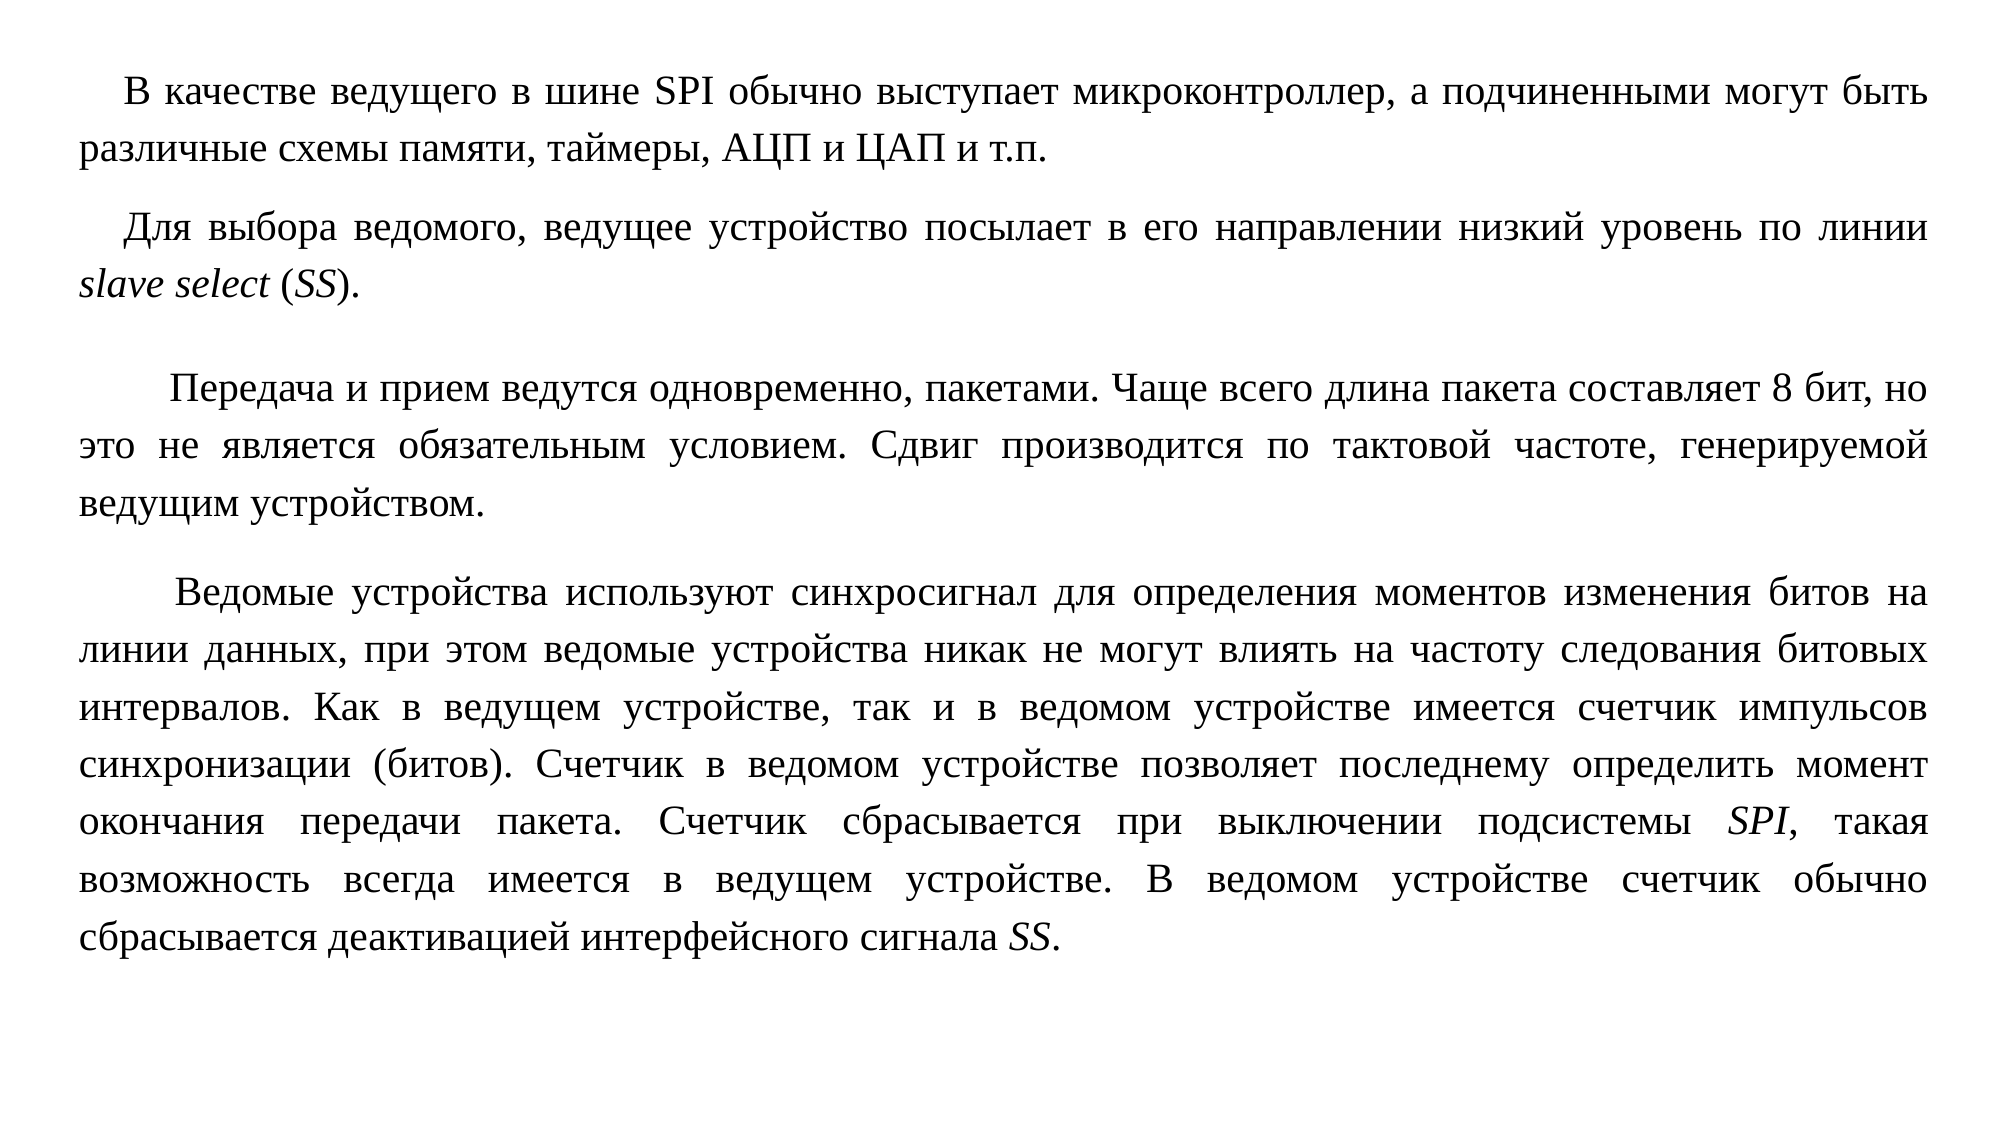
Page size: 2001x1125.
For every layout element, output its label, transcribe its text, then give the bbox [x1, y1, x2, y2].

text_box В качестве ведущего в шине SPI обычно выступает микроконтроллер, а подчиненными могут быть различные схемы памяти, таймеры, АЦП и ЦАП и т.п. Для выбора ведомого, ведущее устройство посылает в его направлении низкий уровень по линии slave select (SS). Передача и прием ведутся одновременно, пакетами. Чаще всего длина пакета составляет 8 бит, но это не является обязательным условием. Сдвиг производится по тактовой частоте, генерируемой ведущим устройством. Ведомые устройства используют синхросигнал для определения моментов изменения битов на линии данных, при этом ведомые устройства никак не могут влиять на частоту следования битовых интервалов. Как в ведущем устройстве, так и в ведомом устройстве имеется счетчик импульсов синхронизации (битов). Счетчик в ведомом устройстве позволяет последнему определить момент окончания передачи пакета. Счетчик сбрасывается при выключении подсистемы SPI, такая возможность всегда имеется в ведущем устройстве. В ведомом устройстве счетчик обычно сбрасывается деактивацией интерфейсного сигнала SS. [64, 47, 1944, 966]
